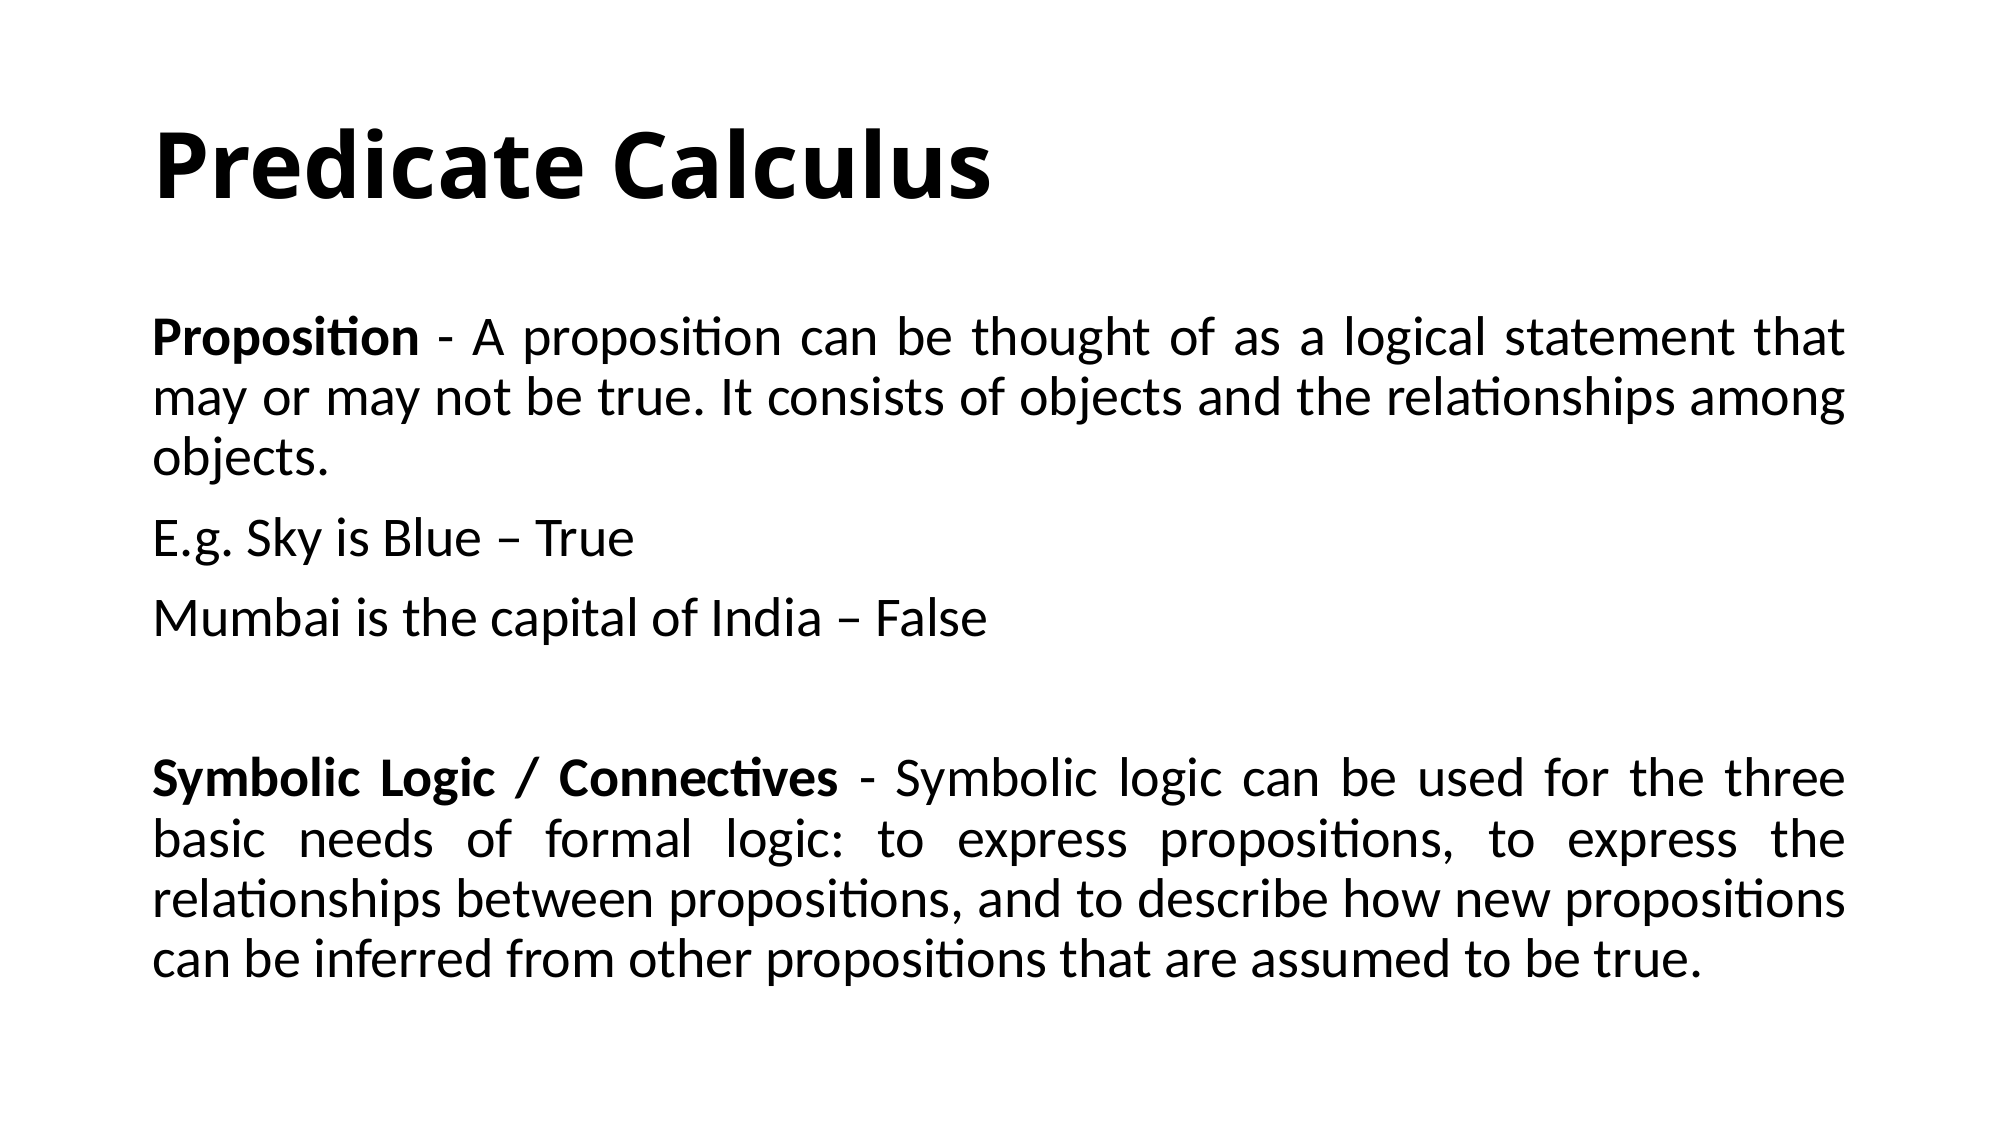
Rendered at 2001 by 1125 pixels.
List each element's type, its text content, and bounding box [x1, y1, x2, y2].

list Proposition - A proposition can be thought of as a logical statement that may or may not be true. It consists of objects and the relationships among objects. E.g. Sky is Blue – True Mumbai is the capital of India – False Symbolic Logic / Connectives - Symbolic logic can be used for the three basic needs of formal logic: to express propositions, to express the relationships between propositions, and to describe how new propositions can be inferred from other propositions that are assumed to be true. [137, 299, 1863, 1014]
title Predicate Calculus [137, 59, 1863, 278]
